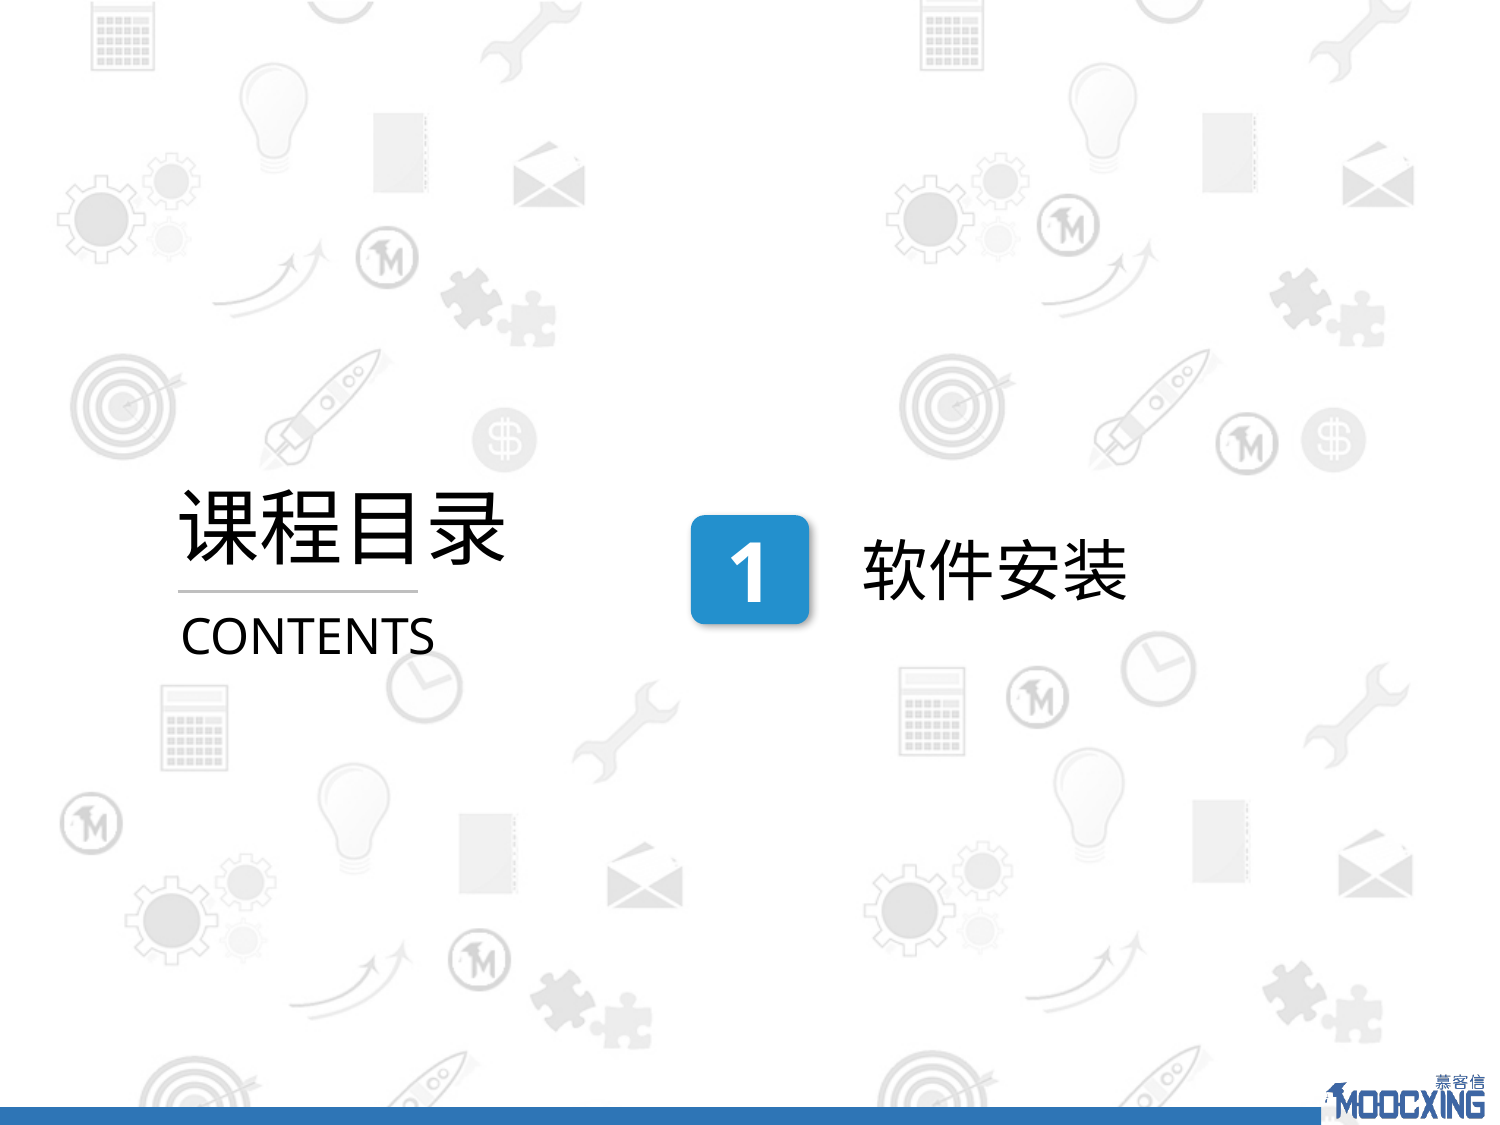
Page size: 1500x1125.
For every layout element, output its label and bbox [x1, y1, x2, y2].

text_box [159, 467, 527, 673]
picture [0, 0, 1500, 1125]
text_box [690, 515, 1339, 625]
